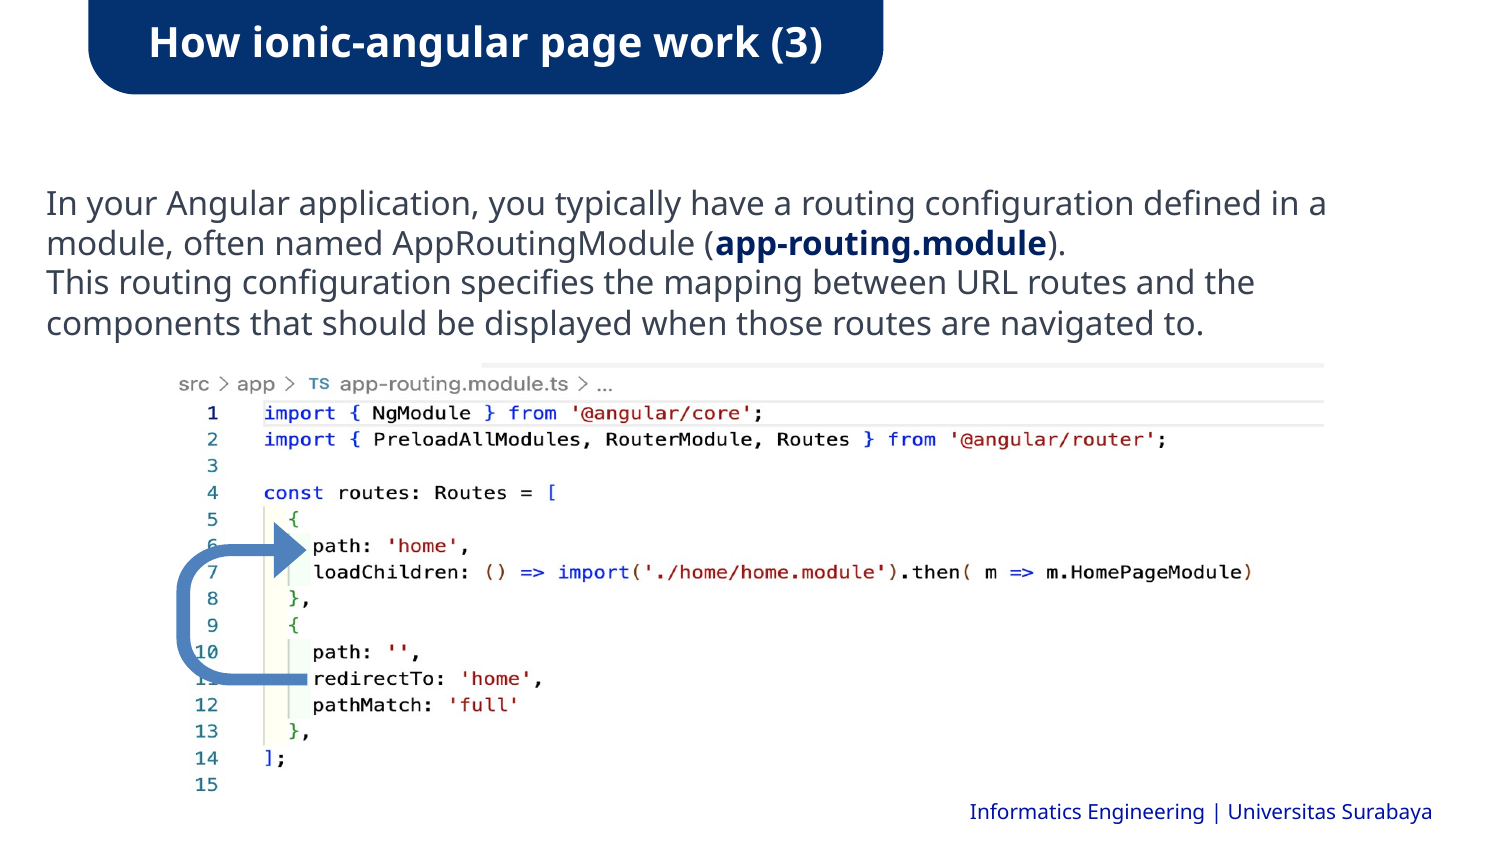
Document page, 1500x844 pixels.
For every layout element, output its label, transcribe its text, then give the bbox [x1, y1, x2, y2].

text_box How ionic-angular page work (3) [88, 0, 884, 95]
picture [176, 363, 1324, 792]
text_box Informatics Engineering | Universitas Surabaya [953, 791, 1448, 828]
text_box In your Angular application, you typically have a routing configuration defined in a module, often named AppRoutingModule (app-routing.module). This routing configuration specifies the mapping between URL routes and the components that should be displayed when those routes are navigated to. [44, 179, 1456, 342]
